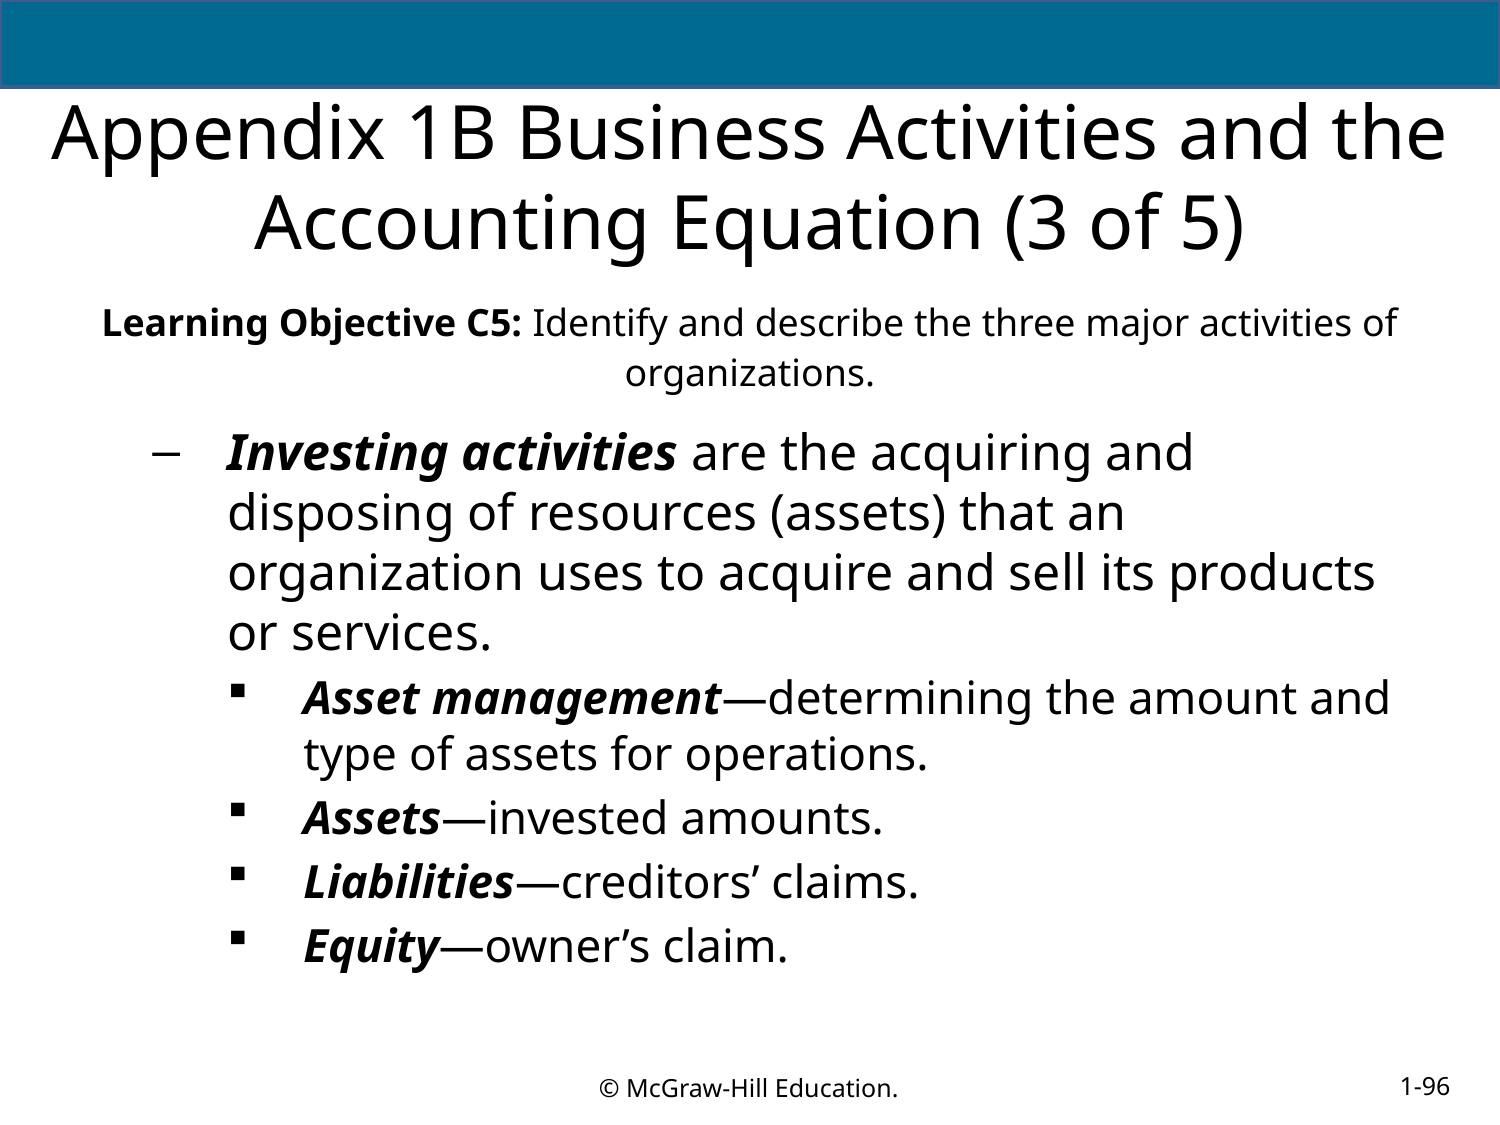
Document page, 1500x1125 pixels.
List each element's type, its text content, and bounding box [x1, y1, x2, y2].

title Appendix 1B Business Activities and the Accounting Equation (3 of 5) [0, 87, 1500, 263]
list Learning Objective C5: Identify and describe the three major activities of organizations. [62, 287, 1438, 388]
list Investing activities are the acquiring and disposing of resources (assets) that an organization uses to acquire and sell its products or services. Asset management—determining the amount and type of assets for operations. Assets—invested amounts. Liabilities—creditors’ claims. Equity—owner’s claim. [62, 412, 1438, 1063]
